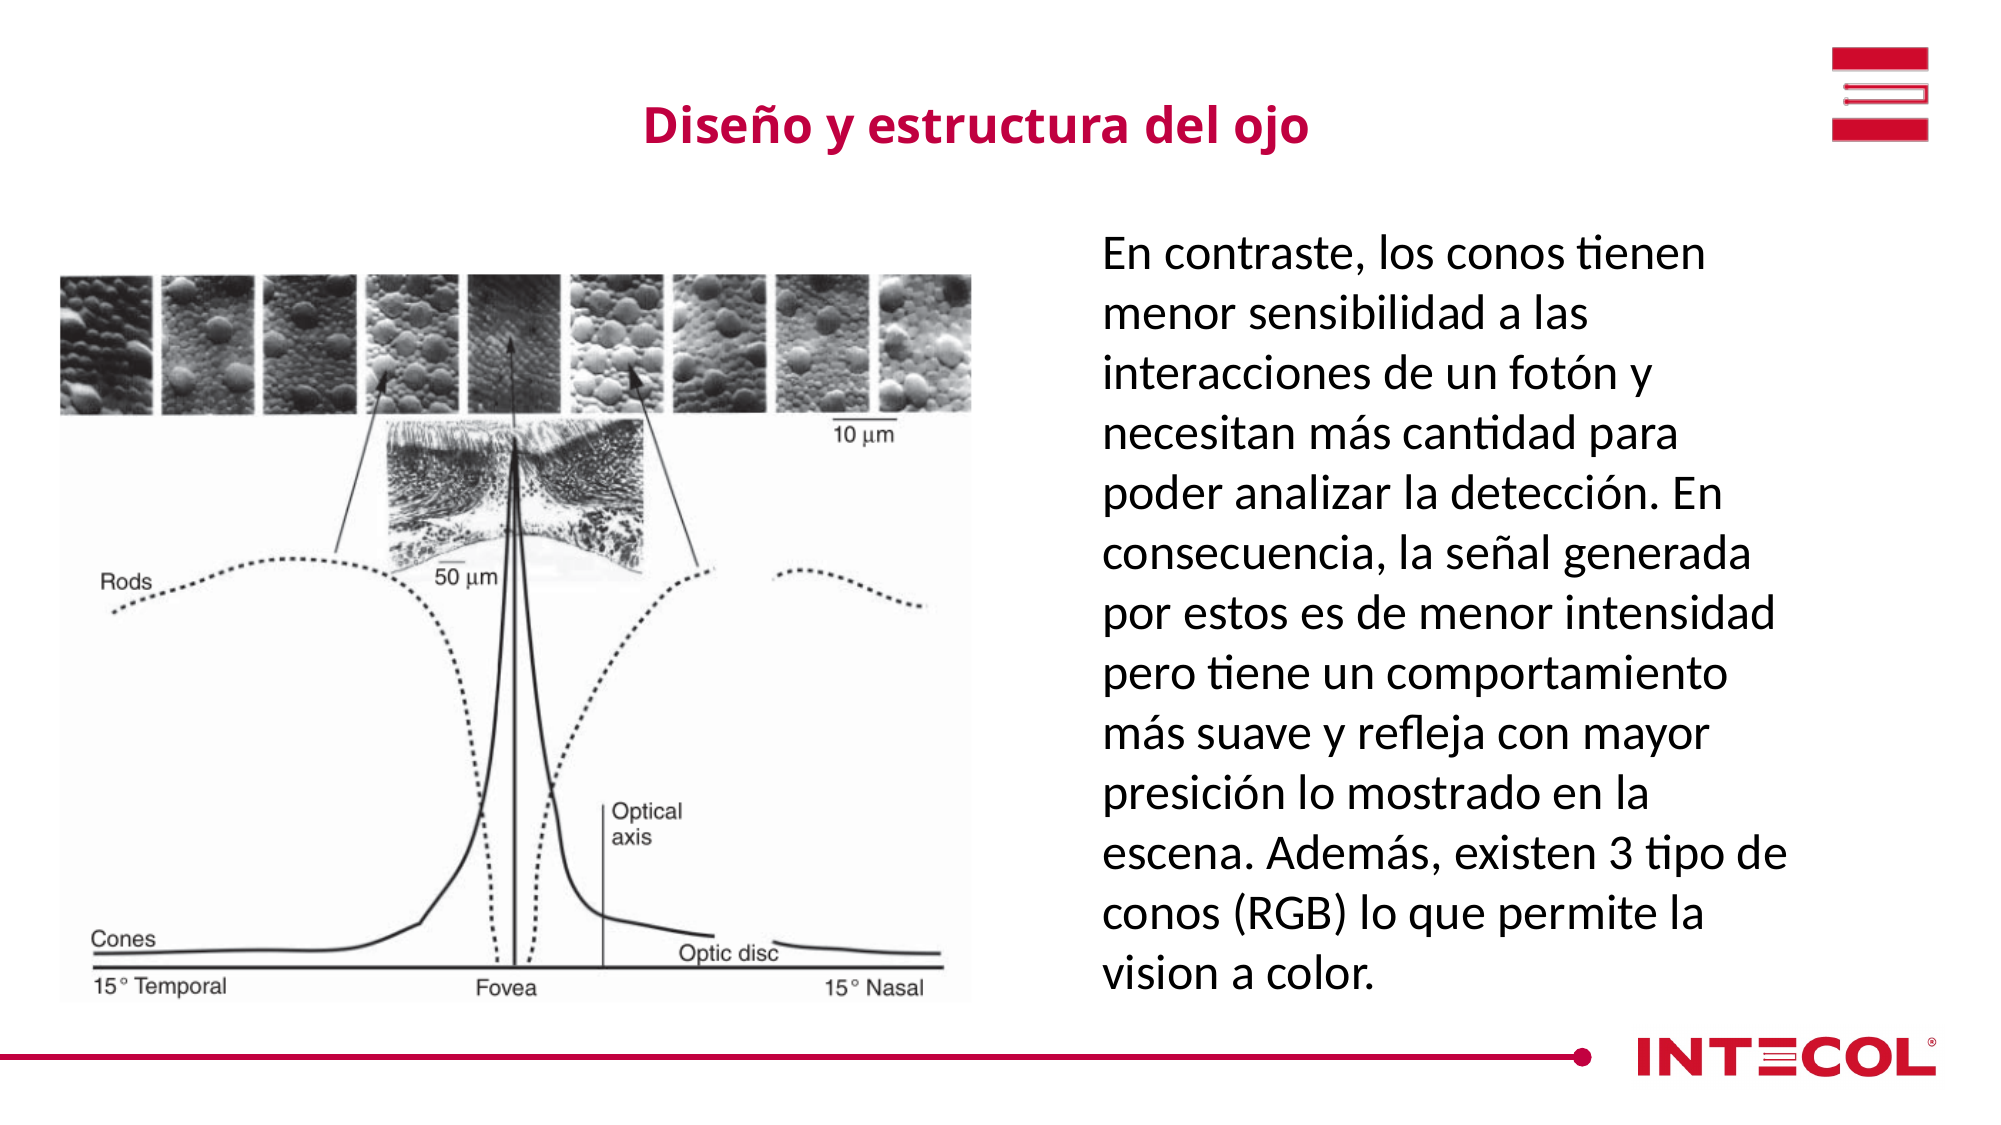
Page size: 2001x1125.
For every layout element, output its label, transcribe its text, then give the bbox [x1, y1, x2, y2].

text_box Diseño y estructura del ojo [223, 86, 1731, 162]
picture [1787, 0, 1974, 186]
text_box En contraste, los conos tienen menor sensibilidad a las interacciones de un fotón y necesitan más cantidad para poder analizar la detección. En consecuencia, la señal generada por estos es de menor intensidad pero tiene un comportamiento más suave y refleja con mayor presición lo mostrado en la escena. Además, existen 3 tipo de conos (RGB) lo que permite la vision a color. [1087, 211, 1805, 1007]
picture [39, 256, 1001, 1011]
picture [1631, 1024, 1945, 1090]
